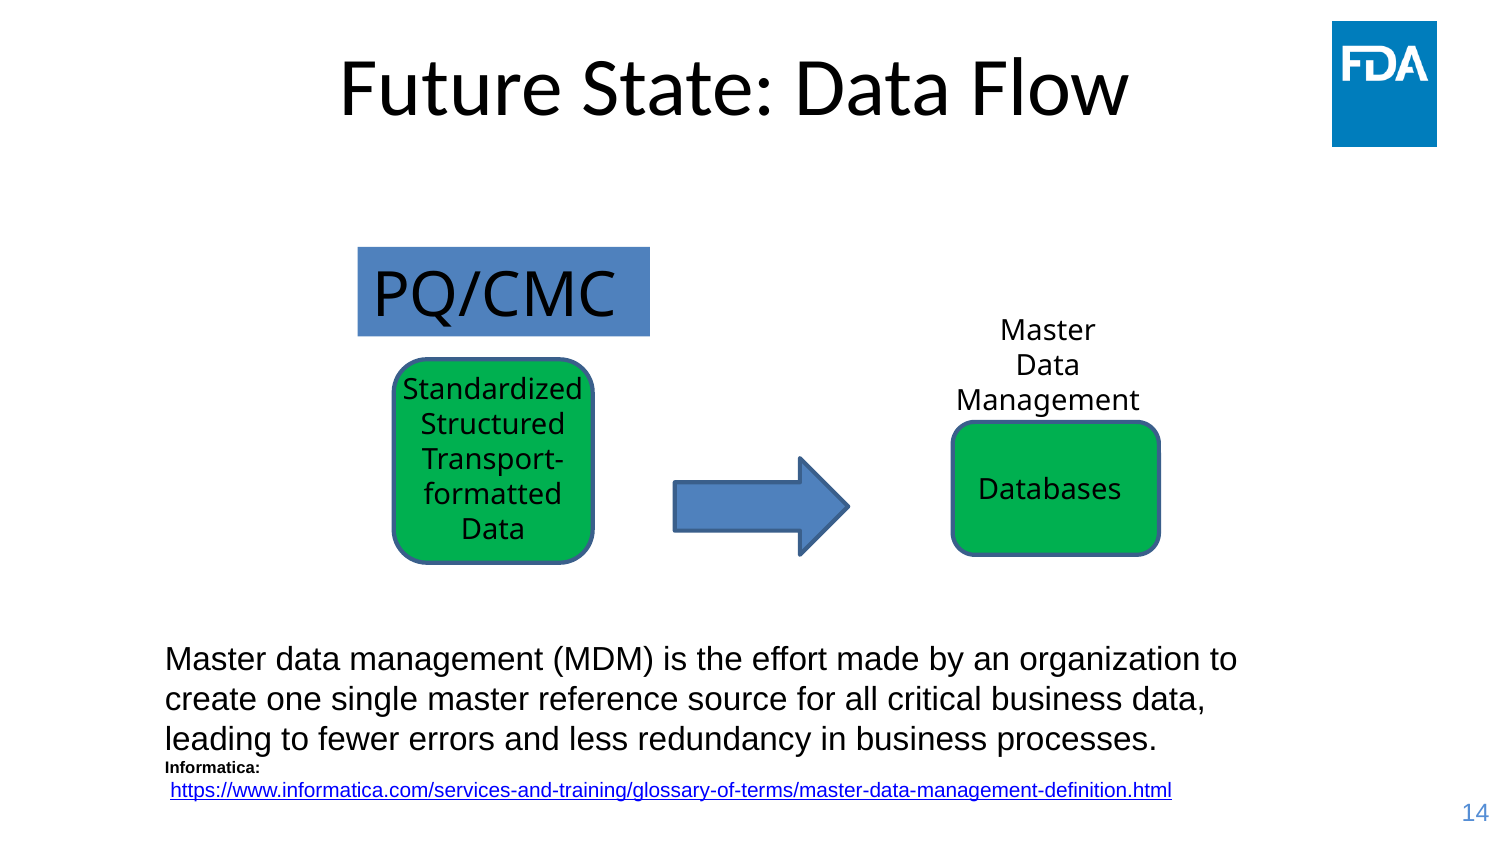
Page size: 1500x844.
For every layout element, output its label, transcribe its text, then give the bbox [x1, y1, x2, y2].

text_box [400, 553, 586, 565]
text_box PQ/CMC [357, 246, 650, 337]
text_box [672, 456, 851, 557]
text_box Databases [963, 463, 1167, 513]
text_box Master Data Management [932, 304, 1164, 424]
text_box [950, 424, 1162, 557]
text_box [409, 357, 578, 362]
text_box Standardized Structured Transport-formatted Data [377, 362, 609, 553]
text_box Master data management (MDM) is the effort made by an organization to create one single master reference source for all critical business data, leading to fewer errors and less redundancy in business processes. Informatica: https://www.informatica.com/services-and-training/glossary-of-terms/master-data-management-definition.html [149, 629, 1291, 809]
title Future State: Data Flow [37, 21, 1434, 143]
